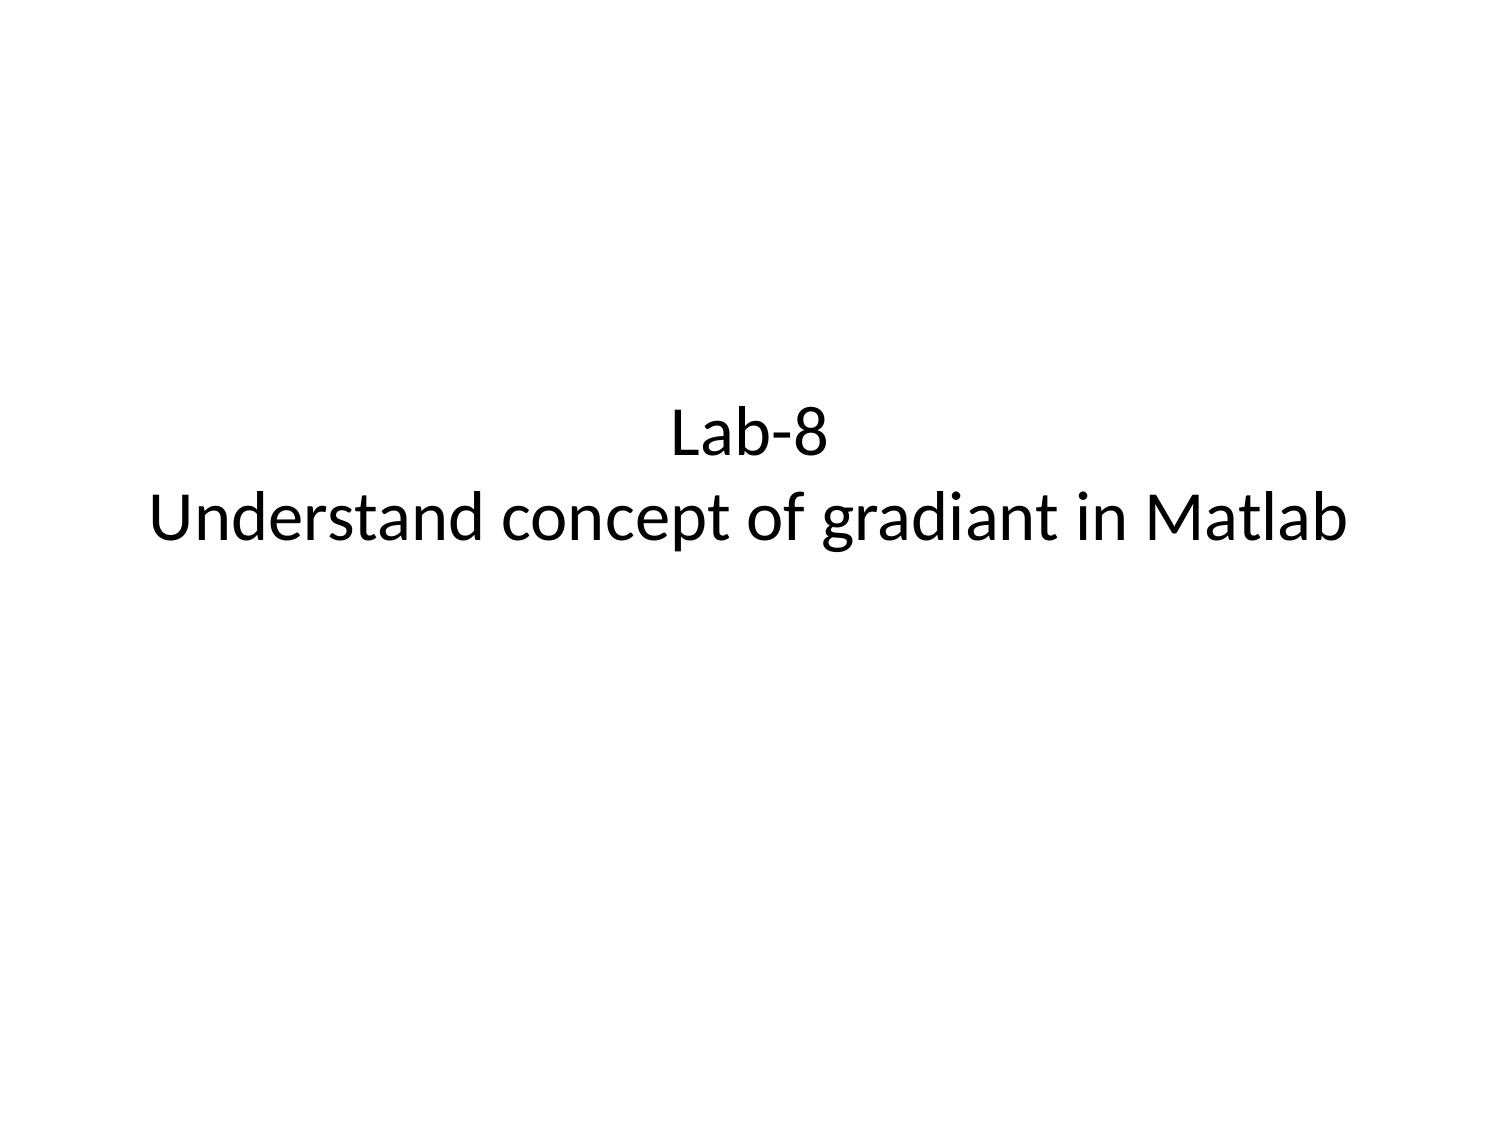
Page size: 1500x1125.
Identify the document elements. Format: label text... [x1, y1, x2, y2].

title Lab-8 Understand concept of gradiant in Matlab [112, 349, 1388, 591]
